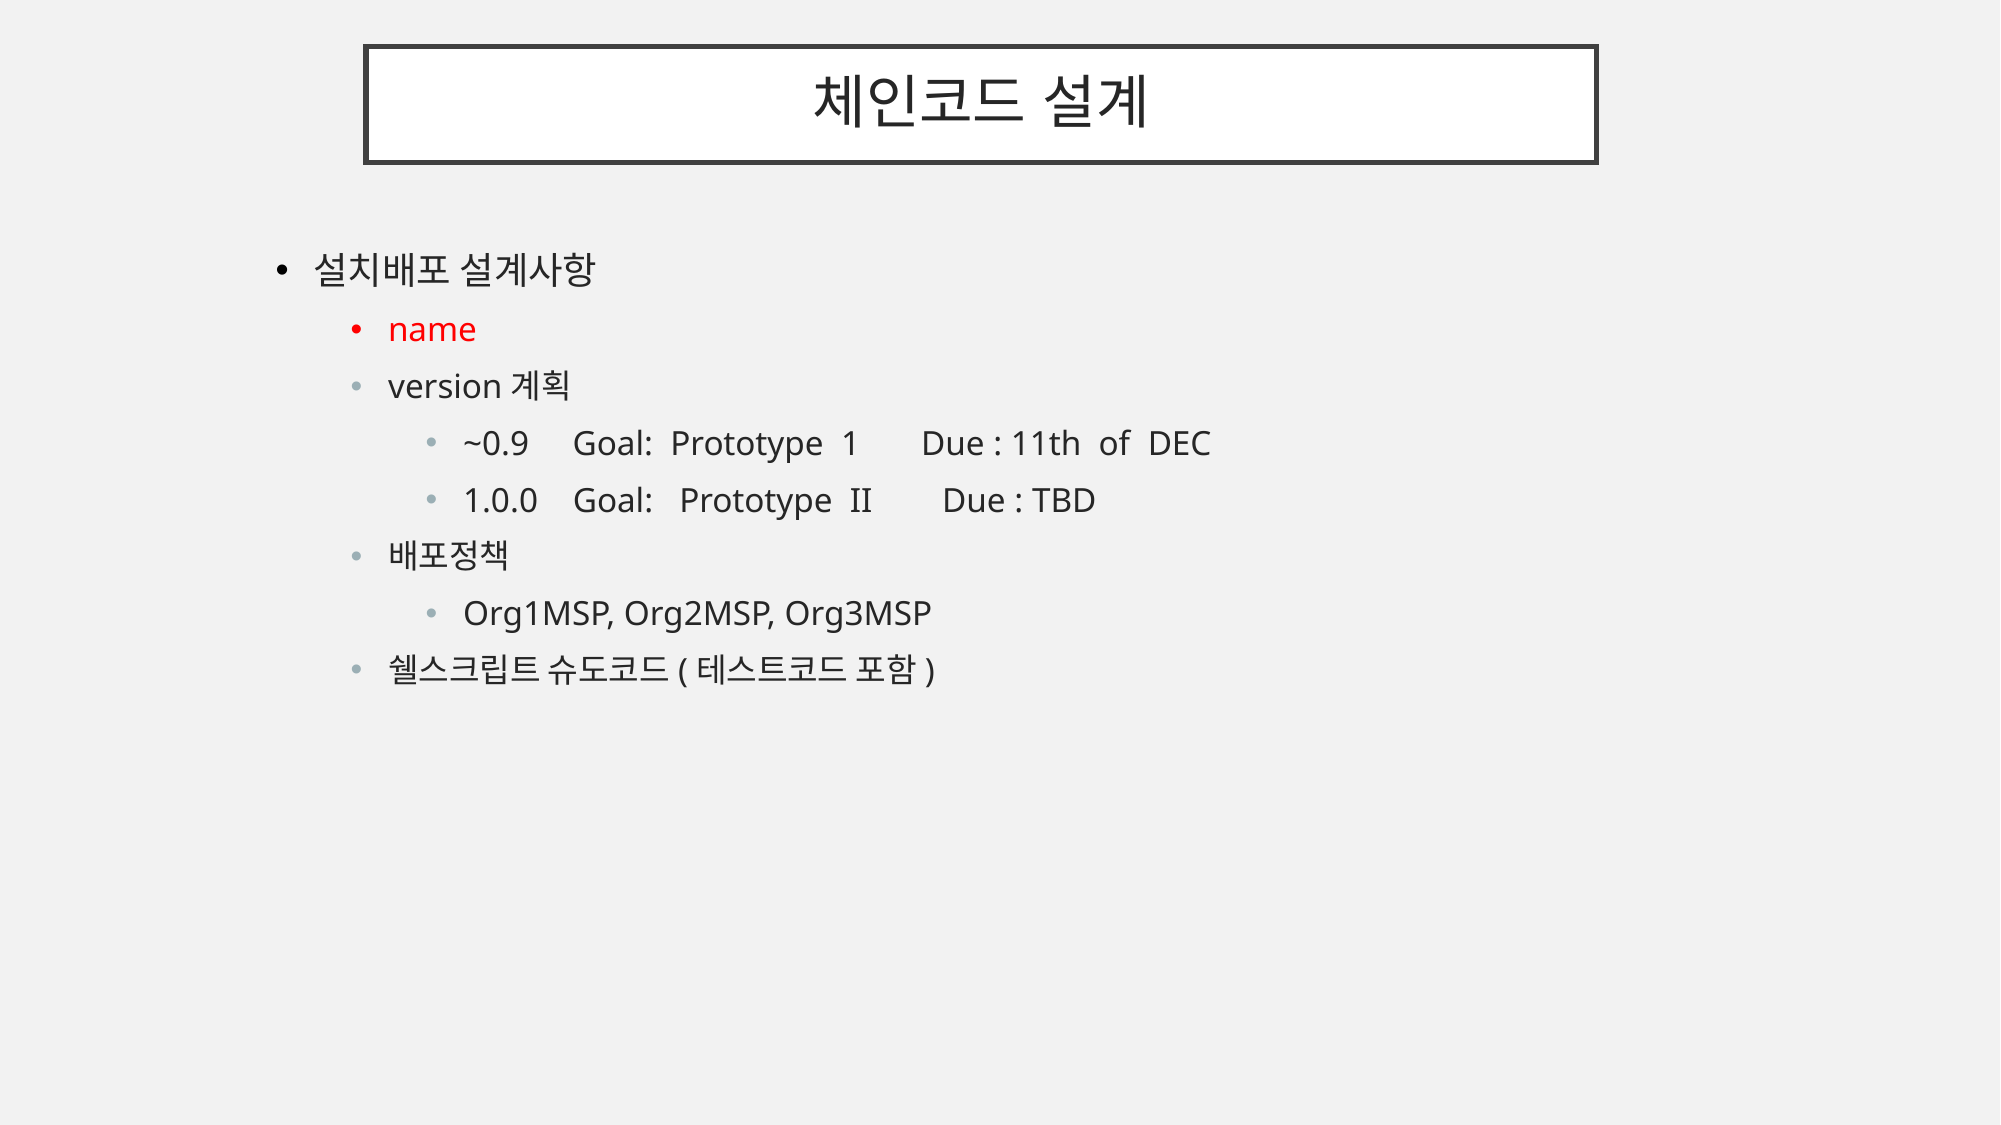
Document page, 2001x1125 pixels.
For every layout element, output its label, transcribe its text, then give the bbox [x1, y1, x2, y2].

title 체인코드 설계 [363, 44, 1599, 165]
list 설치배포 설계사항 name version계획 ~0.9 Goal: Prototype 1 Due : 11th of DEC 1.0.0 Goal: Prototype II Due : TBD 배포정책 Org1MSP, Org2MSP, Org3MSP 쉘스크립트 슈도코드(테스트코드 포함) [260, 244, 1952, 865]
